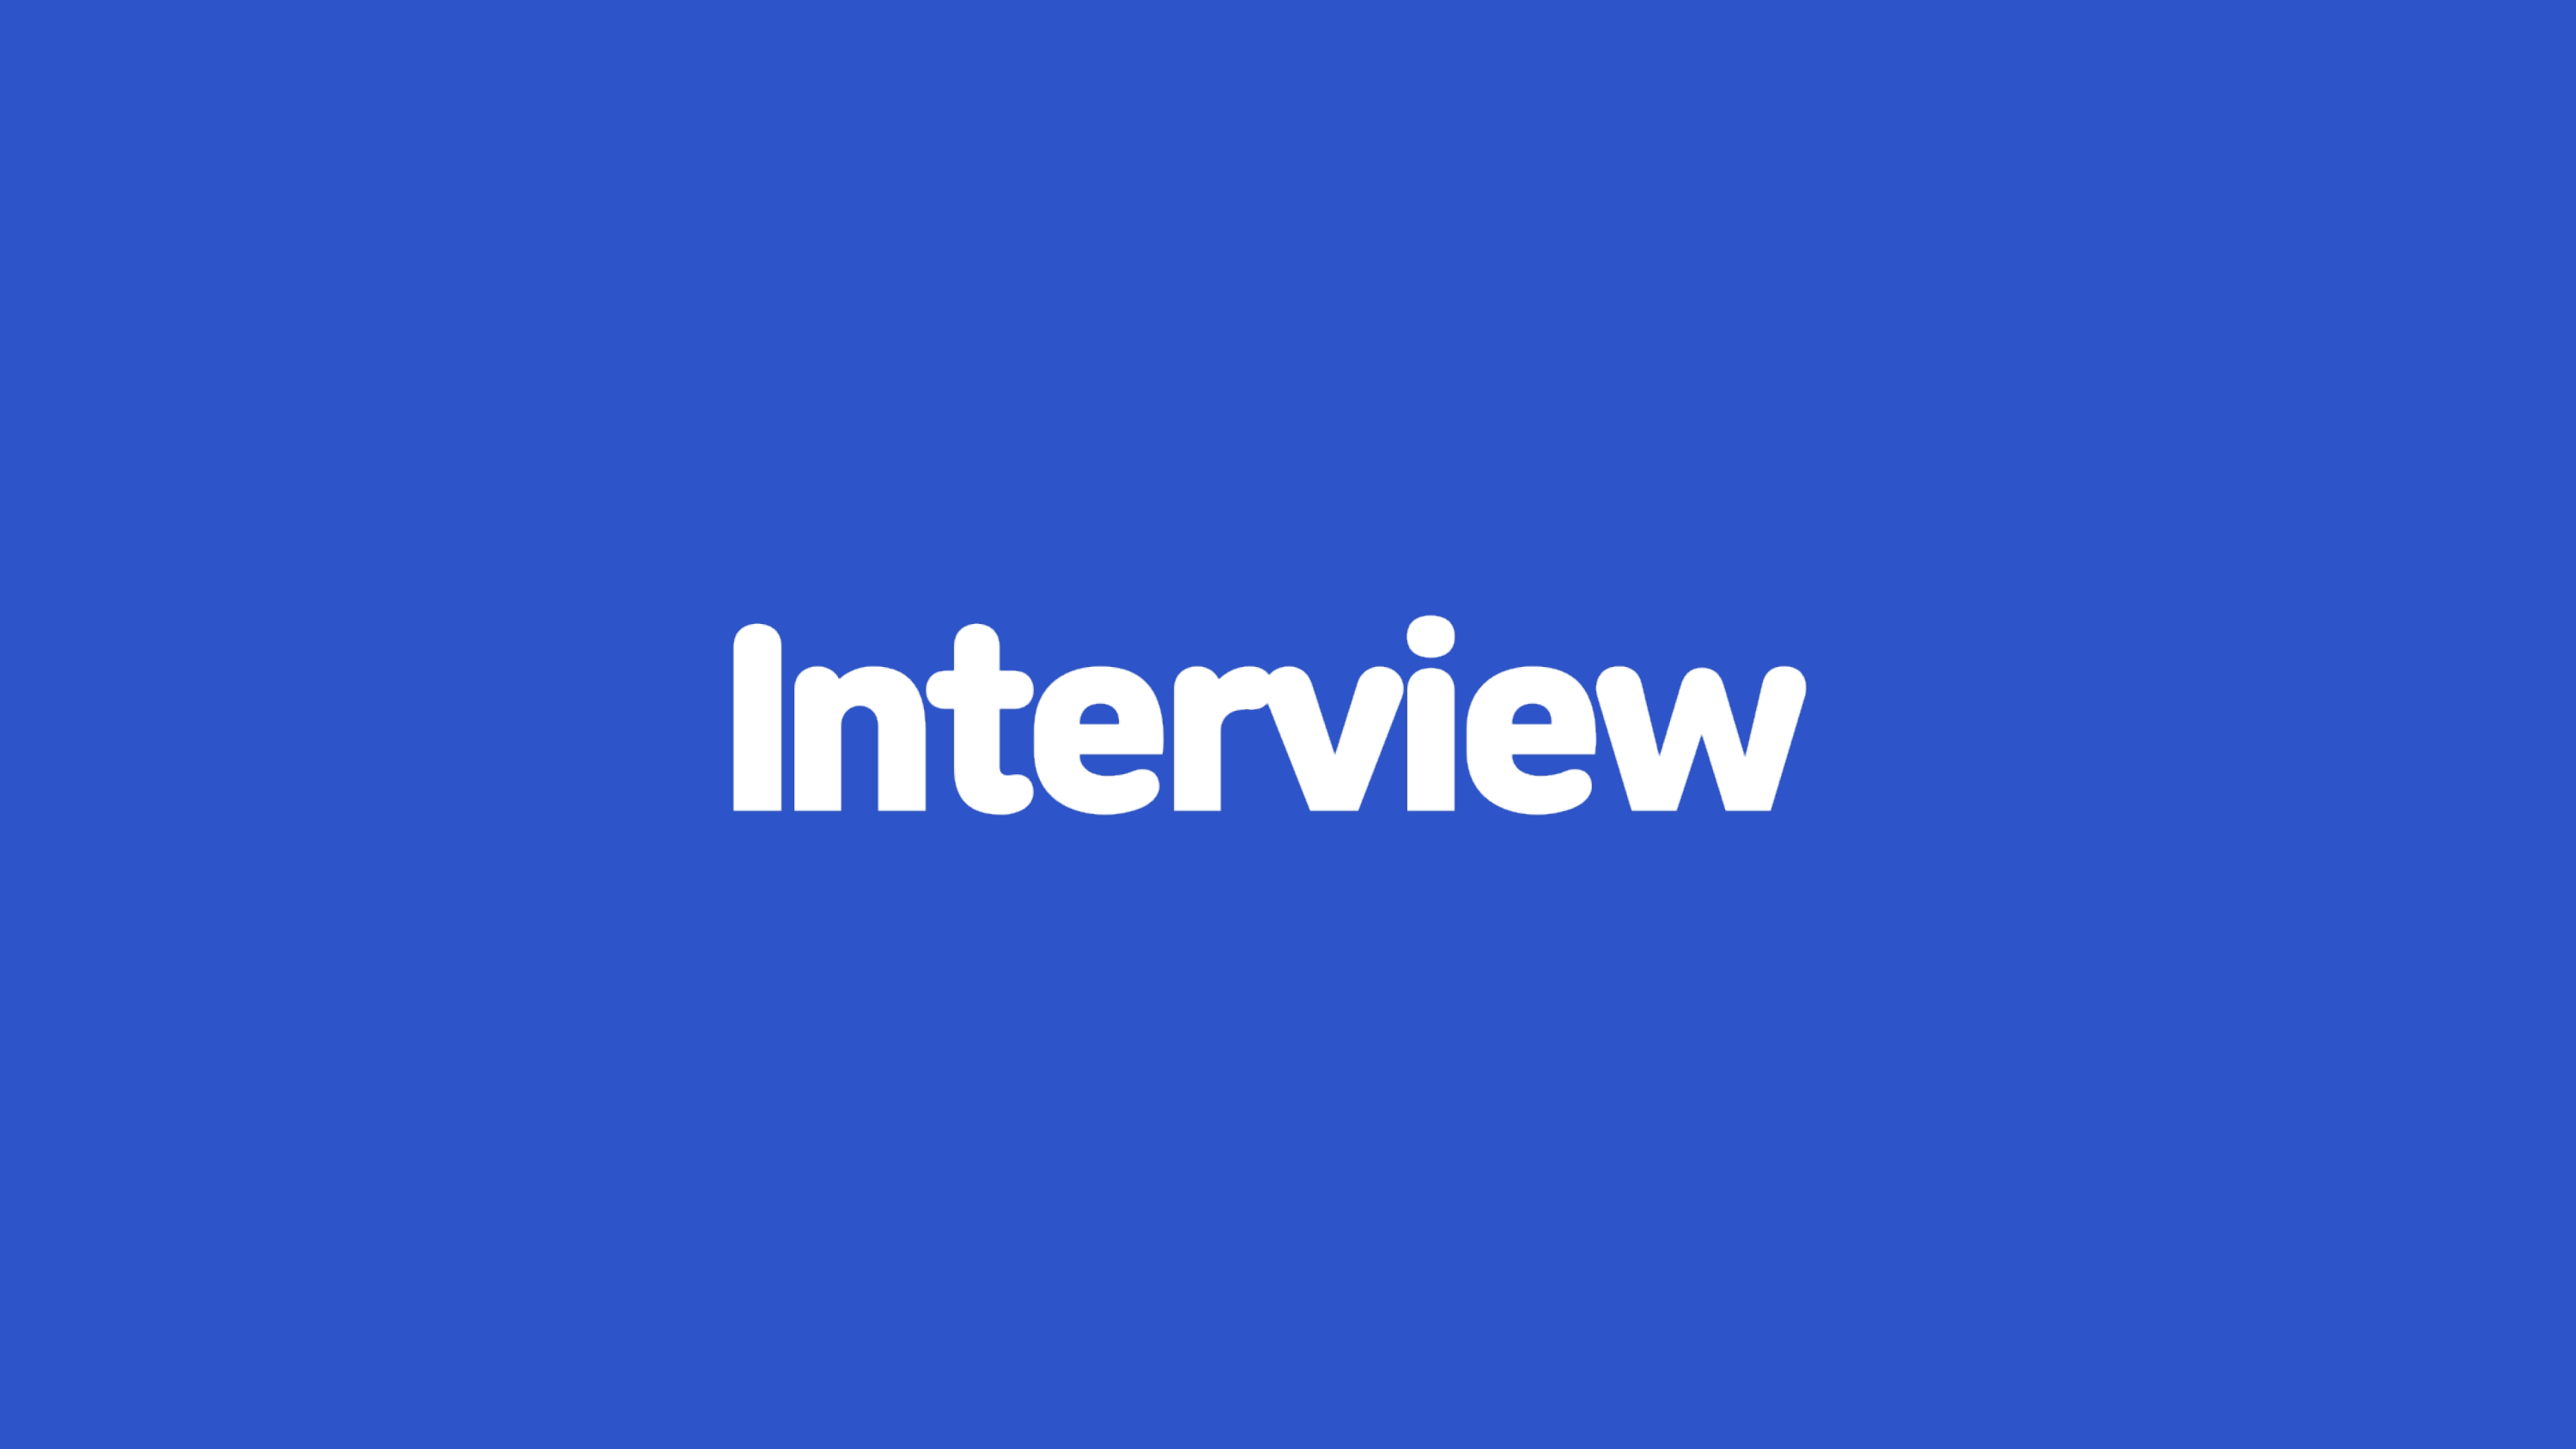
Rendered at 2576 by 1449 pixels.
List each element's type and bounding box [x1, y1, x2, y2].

picture [641, 440, 2050, 1078]
